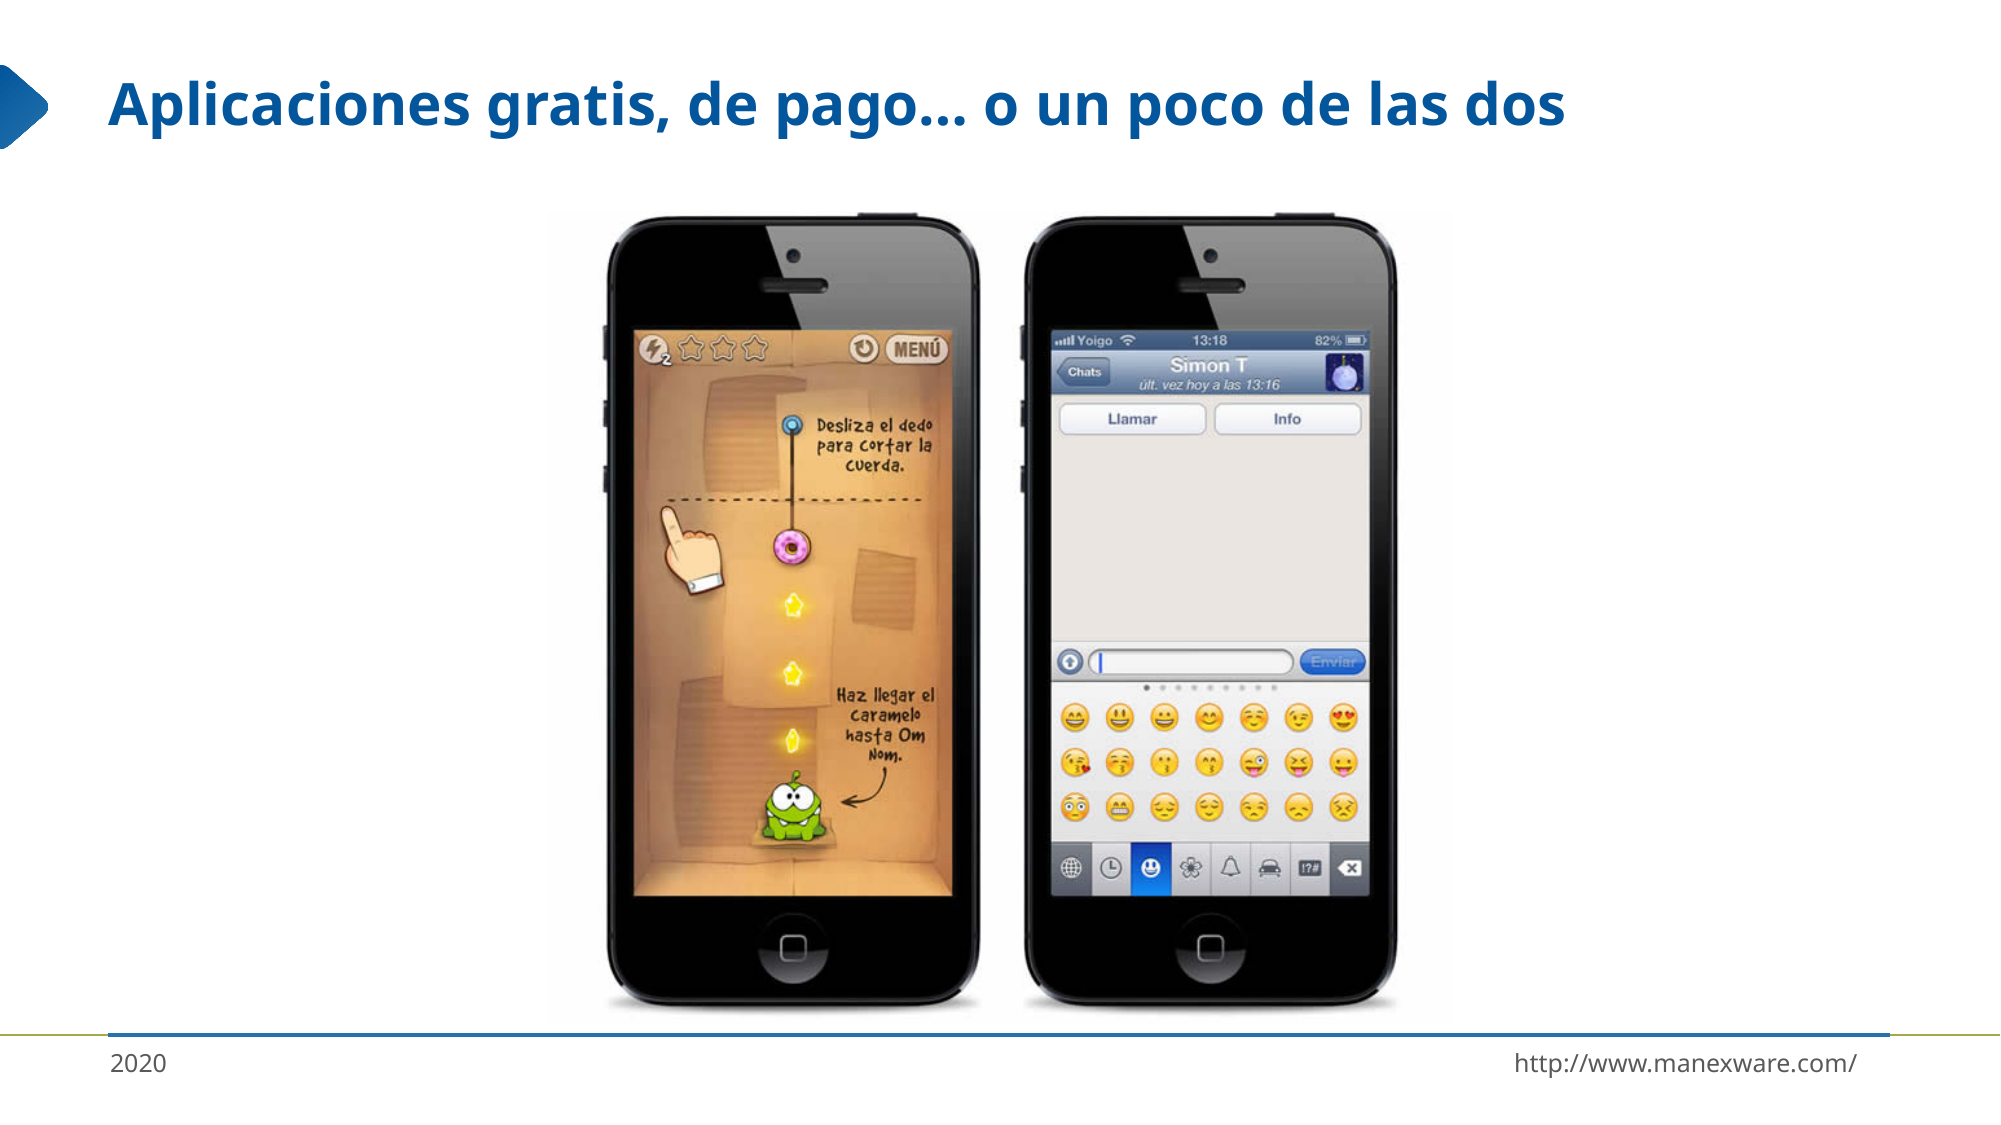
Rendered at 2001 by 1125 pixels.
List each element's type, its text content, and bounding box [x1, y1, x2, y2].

picture [547, 211, 1453, 1024]
title Aplicaciones gratis, de pago… o un poco de las dos [108, 59, 1712, 155]
